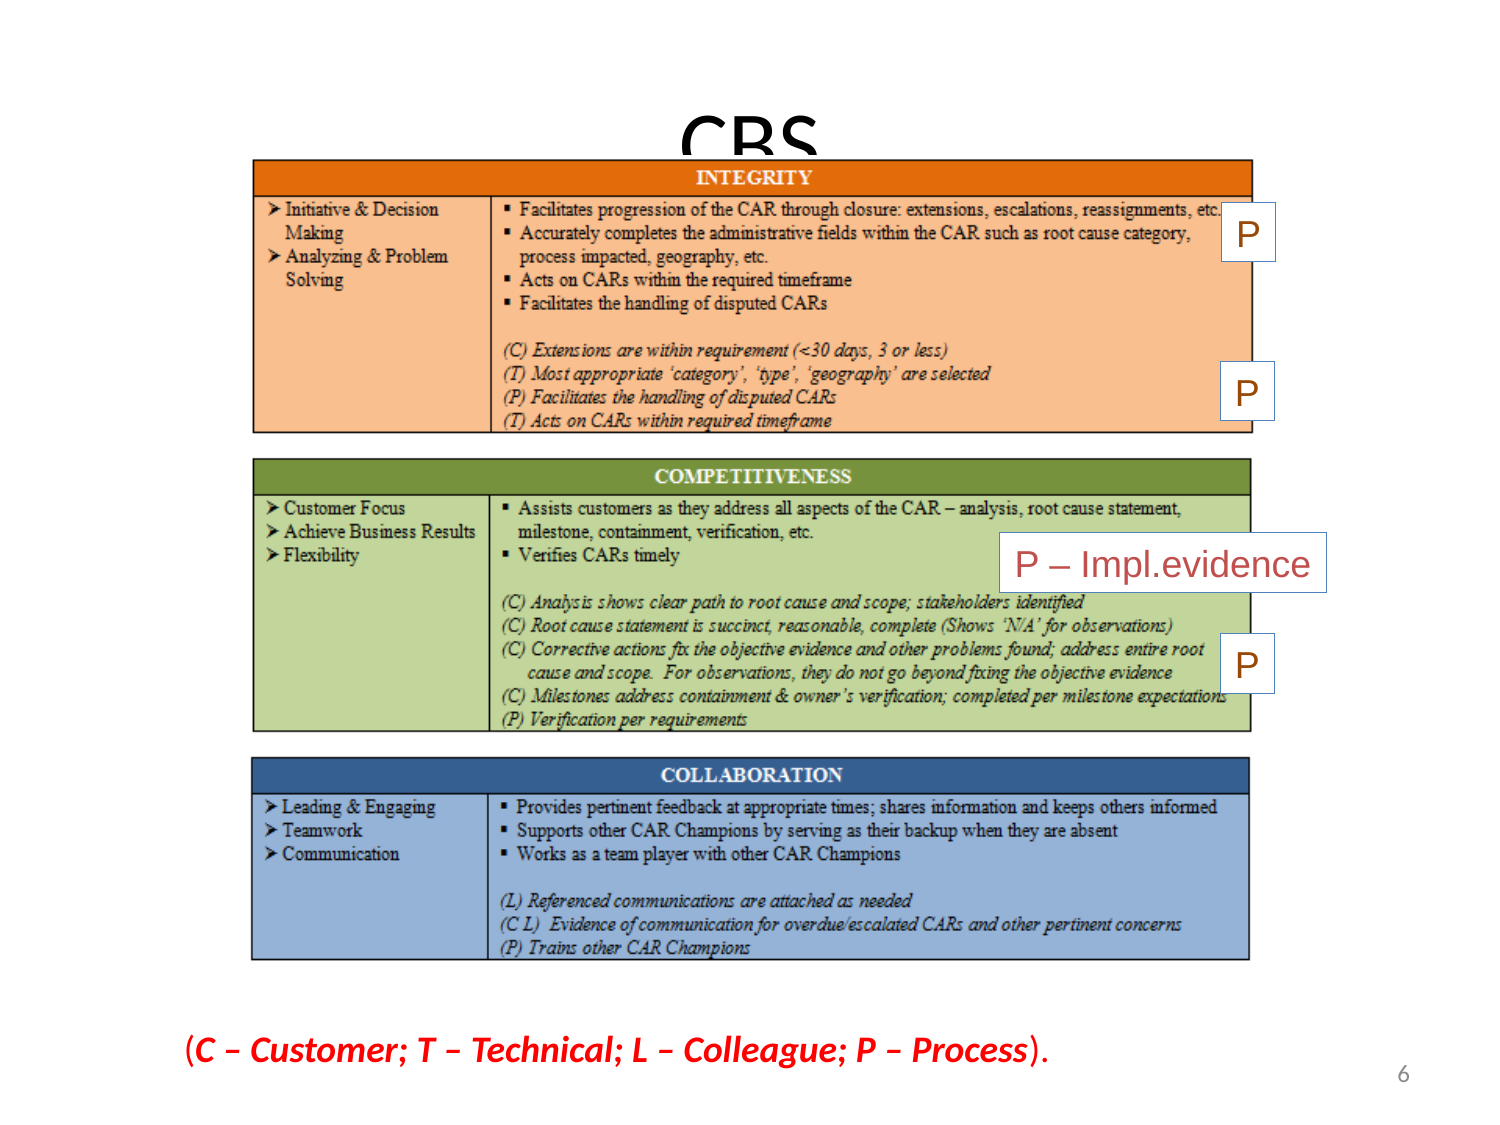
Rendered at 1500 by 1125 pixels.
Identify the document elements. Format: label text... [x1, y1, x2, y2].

text_box P – Impl.evidence [1262, 532, 1327, 593]
text_box (C – Customer; T – Technical; L – Colleague; P – Process). [169, 1017, 1333, 1077]
picture [241, 155, 1258, 970]
text_box P [1262, 202, 1276, 262]
text_box P [1262, 361, 1275, 421]
slide_number 6 [1074, 1042, 1425, 1103]
title CBS [75, 45, 1425, 233]
text_box P [1262, 633, 1275, 694]
